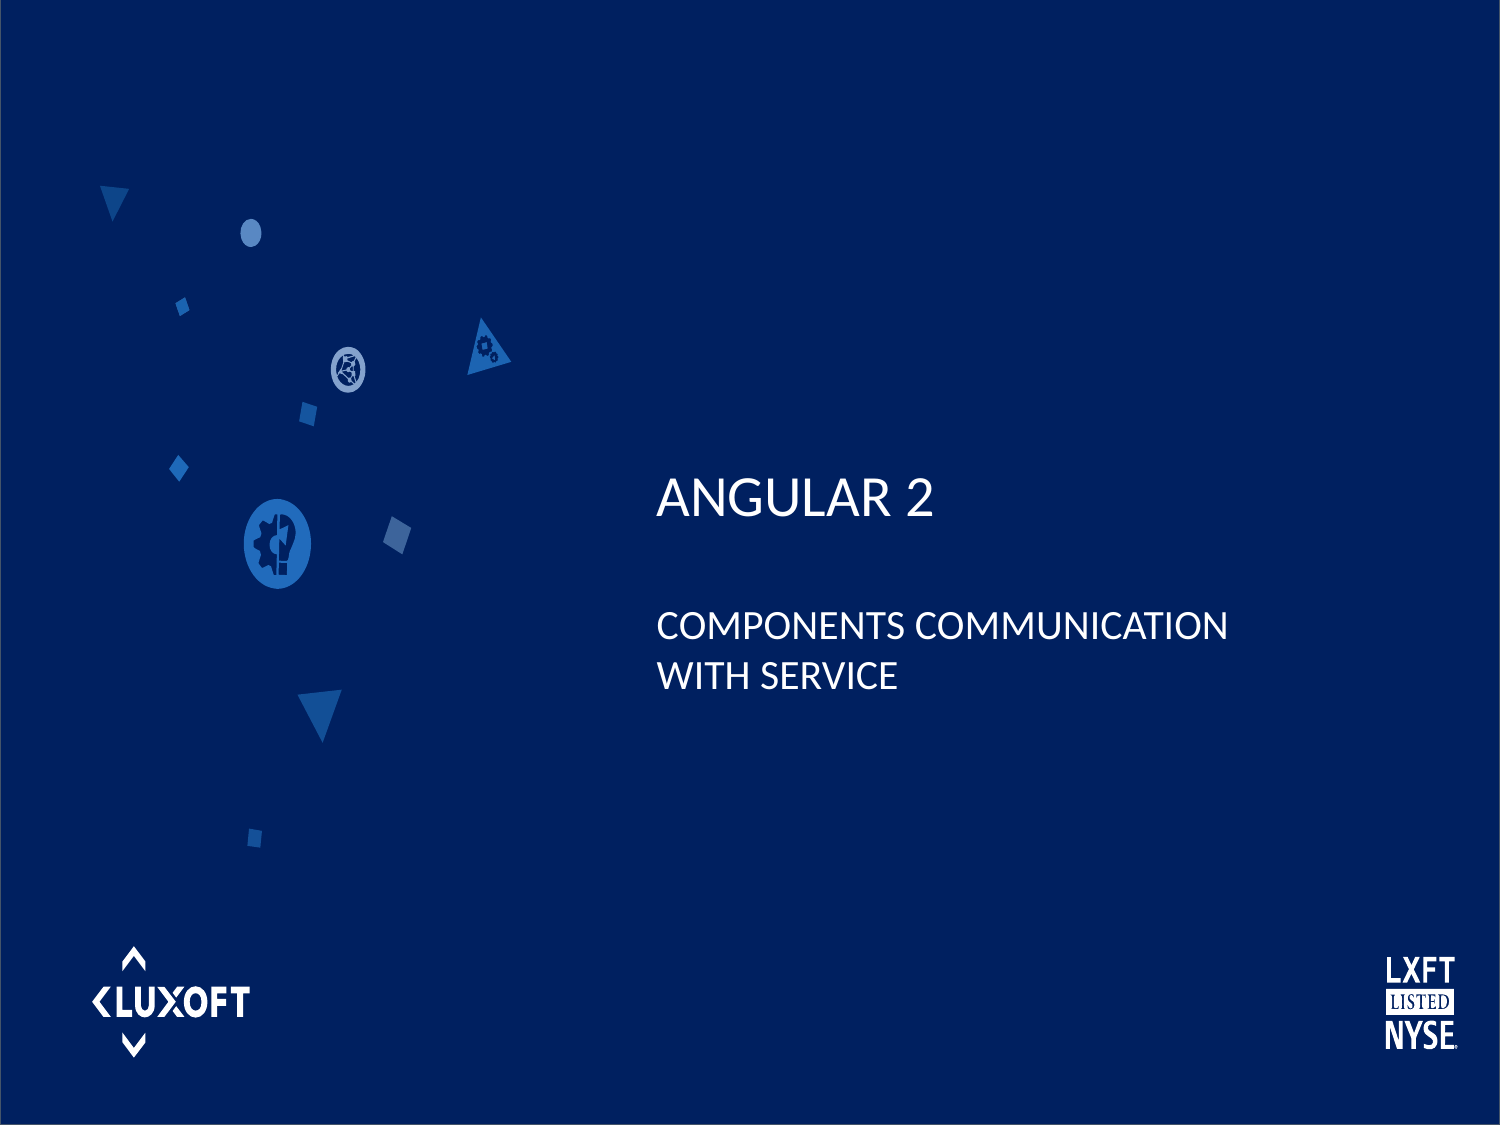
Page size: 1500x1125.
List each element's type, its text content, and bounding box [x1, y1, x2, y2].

title ANGULAr 2 components communication with service [645, 327, 1458, 829]
